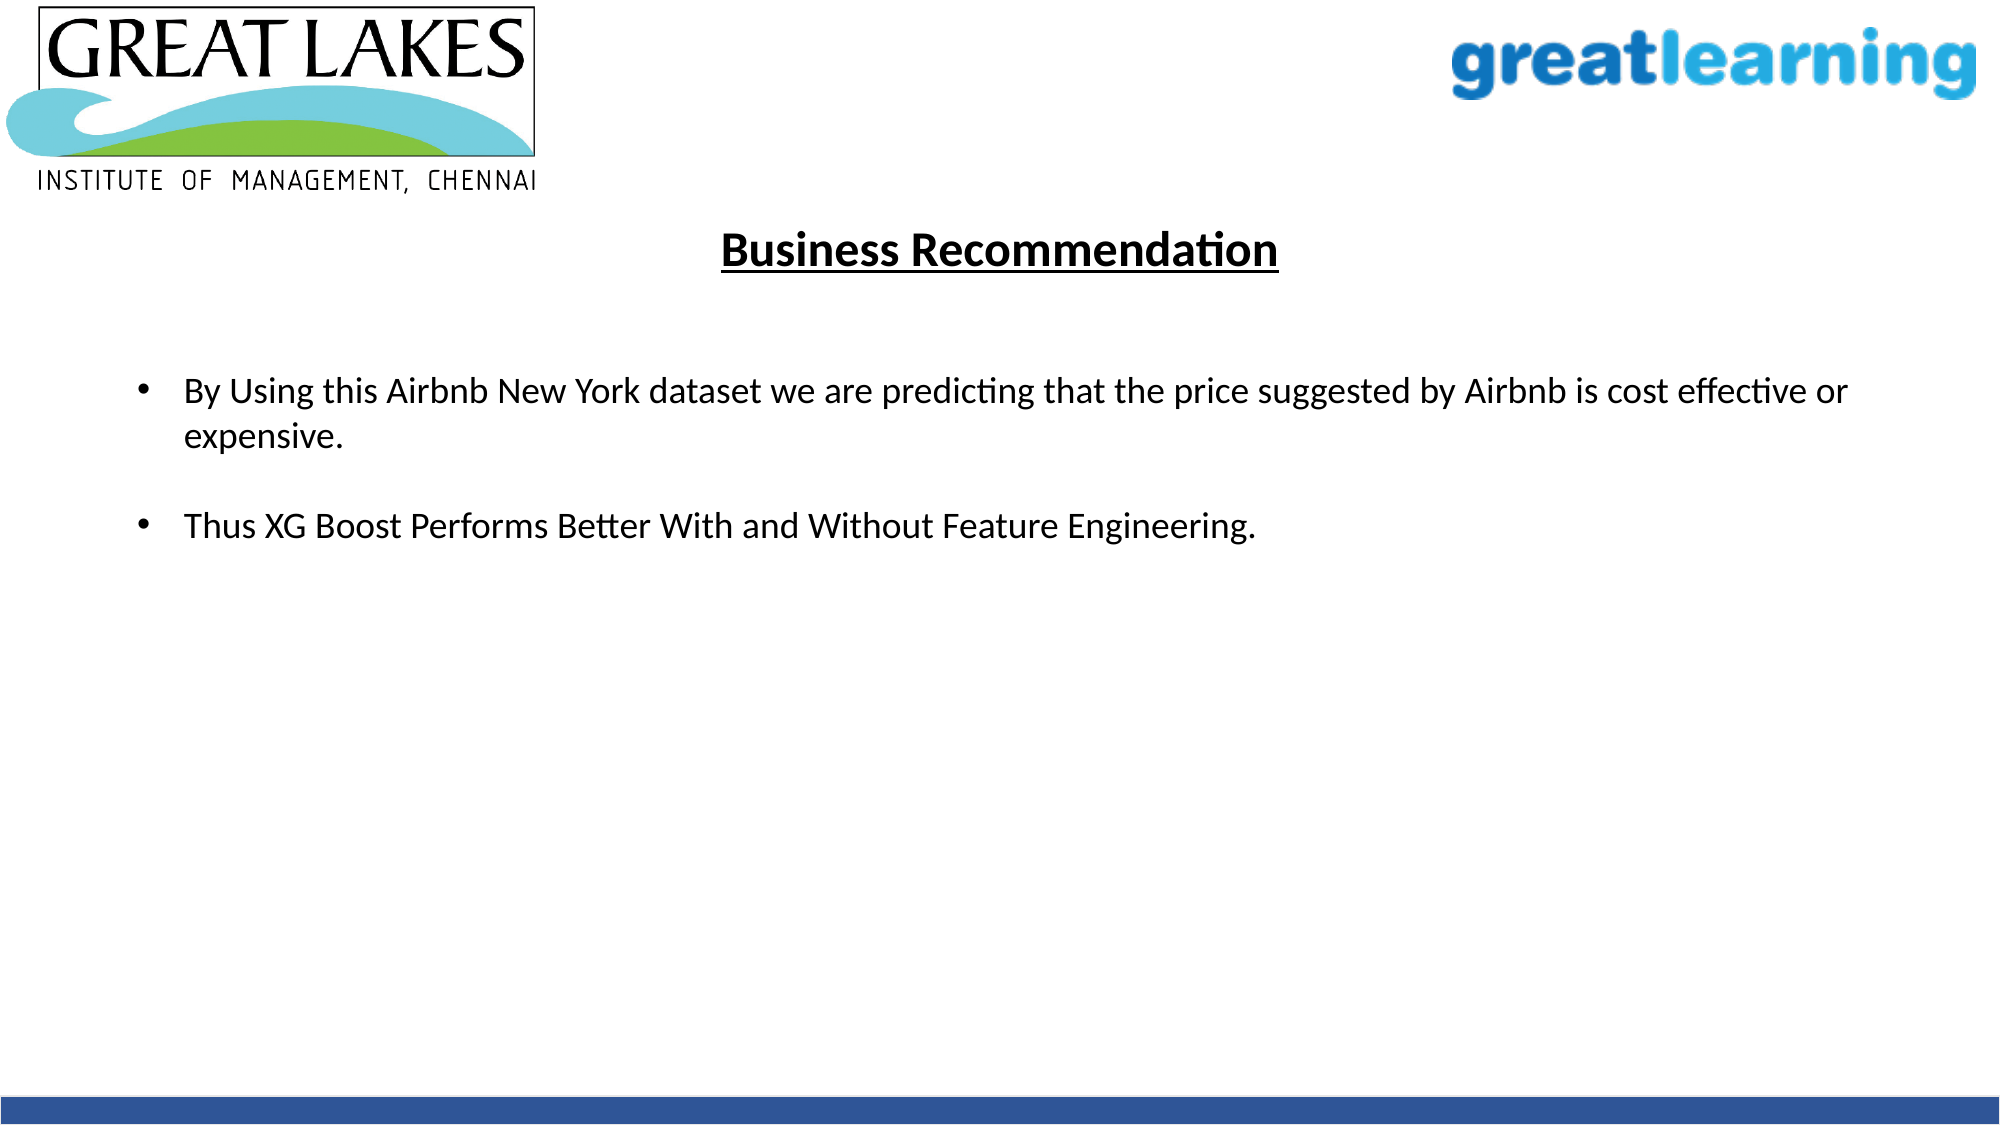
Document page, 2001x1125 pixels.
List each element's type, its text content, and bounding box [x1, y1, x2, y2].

text_box [0, 1095, 2000, 1125]
picture [6, 6, 535, 194]
picture [1452, 27, 1976, 101]
text_box Business Recommendation [158, 209, 1842, 284]
text_box By Using this Airbnb New York dataset we are predicting that the price suggested by Airbnb is cost effective or expensive. Thus XG Boost Performs Better With and Without Feature Engineering. [122, 358, 1929, 554]
